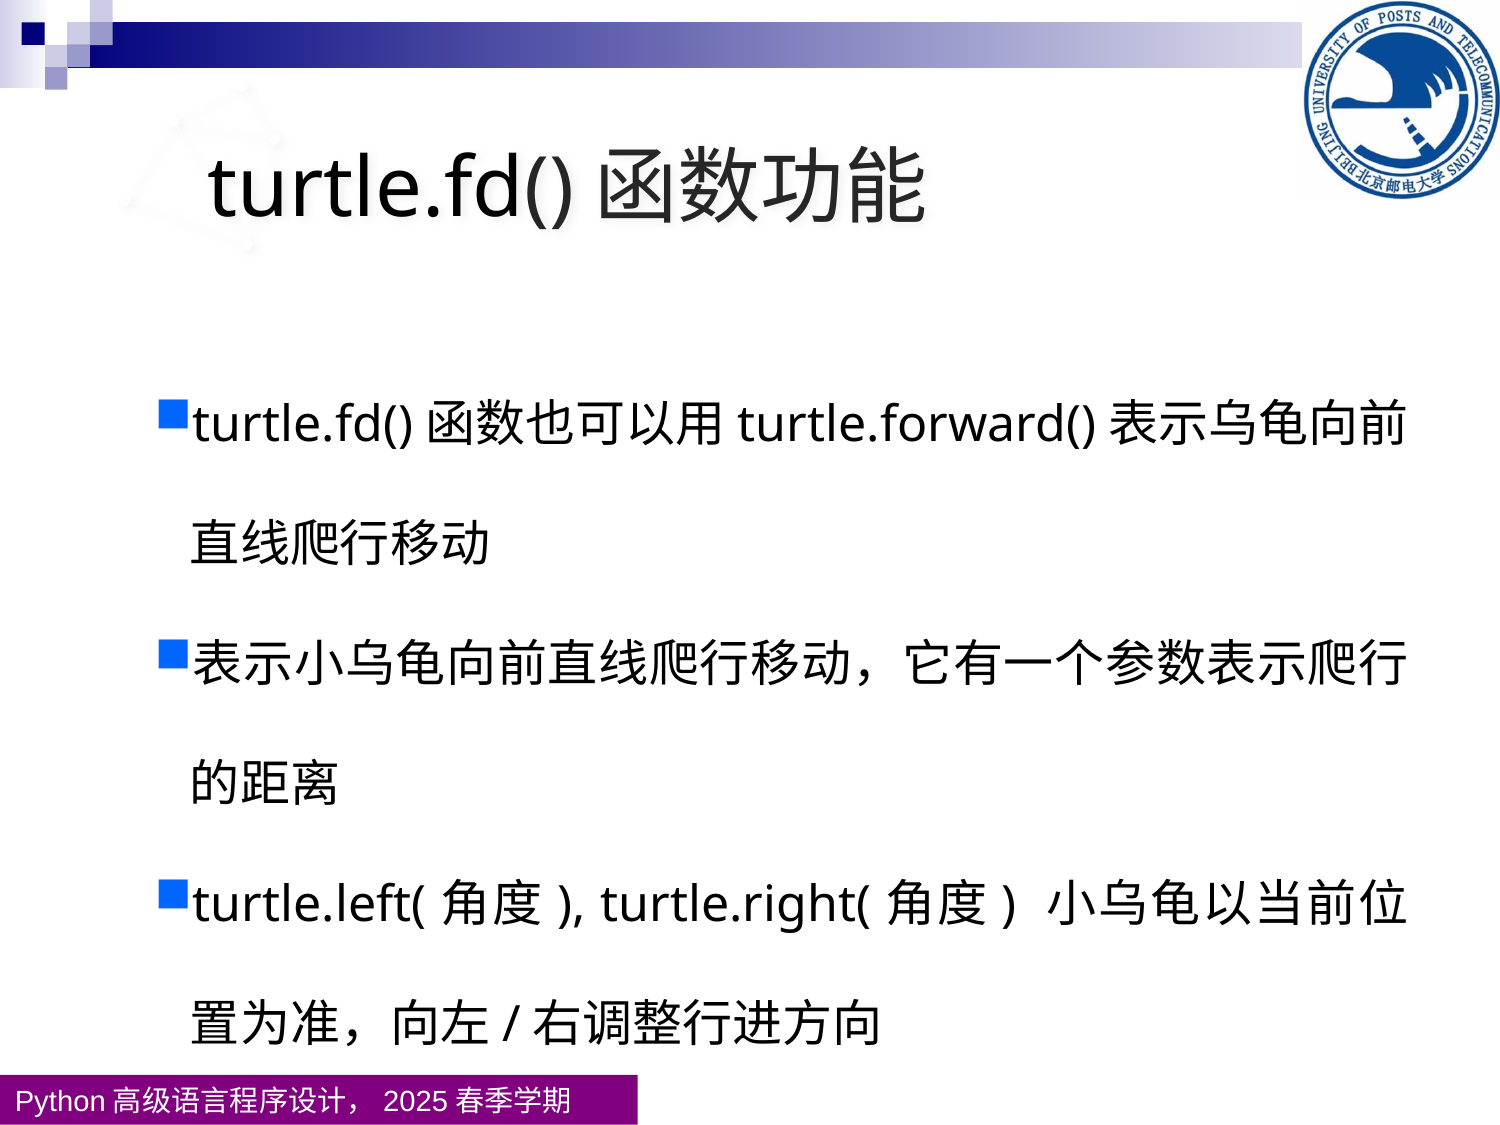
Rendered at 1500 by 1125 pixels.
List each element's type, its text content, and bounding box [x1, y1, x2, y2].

picture [111, 64, 314, 268]
picture [1302, 0, 1500, 200]
text_box turtle.fd()函数也可以用turtle.forward()表示乌龟向前直线爬行移动 表示小乌龟向前直线爬行移动，它有一个参数表示爬行的距离 turtle.left(角度), turtle.right(角度) 小乌龟以当前位置为准，向左/右调整行进方向 [100, 323, 1424, 1059]
text_box turtle.fd()函数功能 [318, 125, 943, 241]
